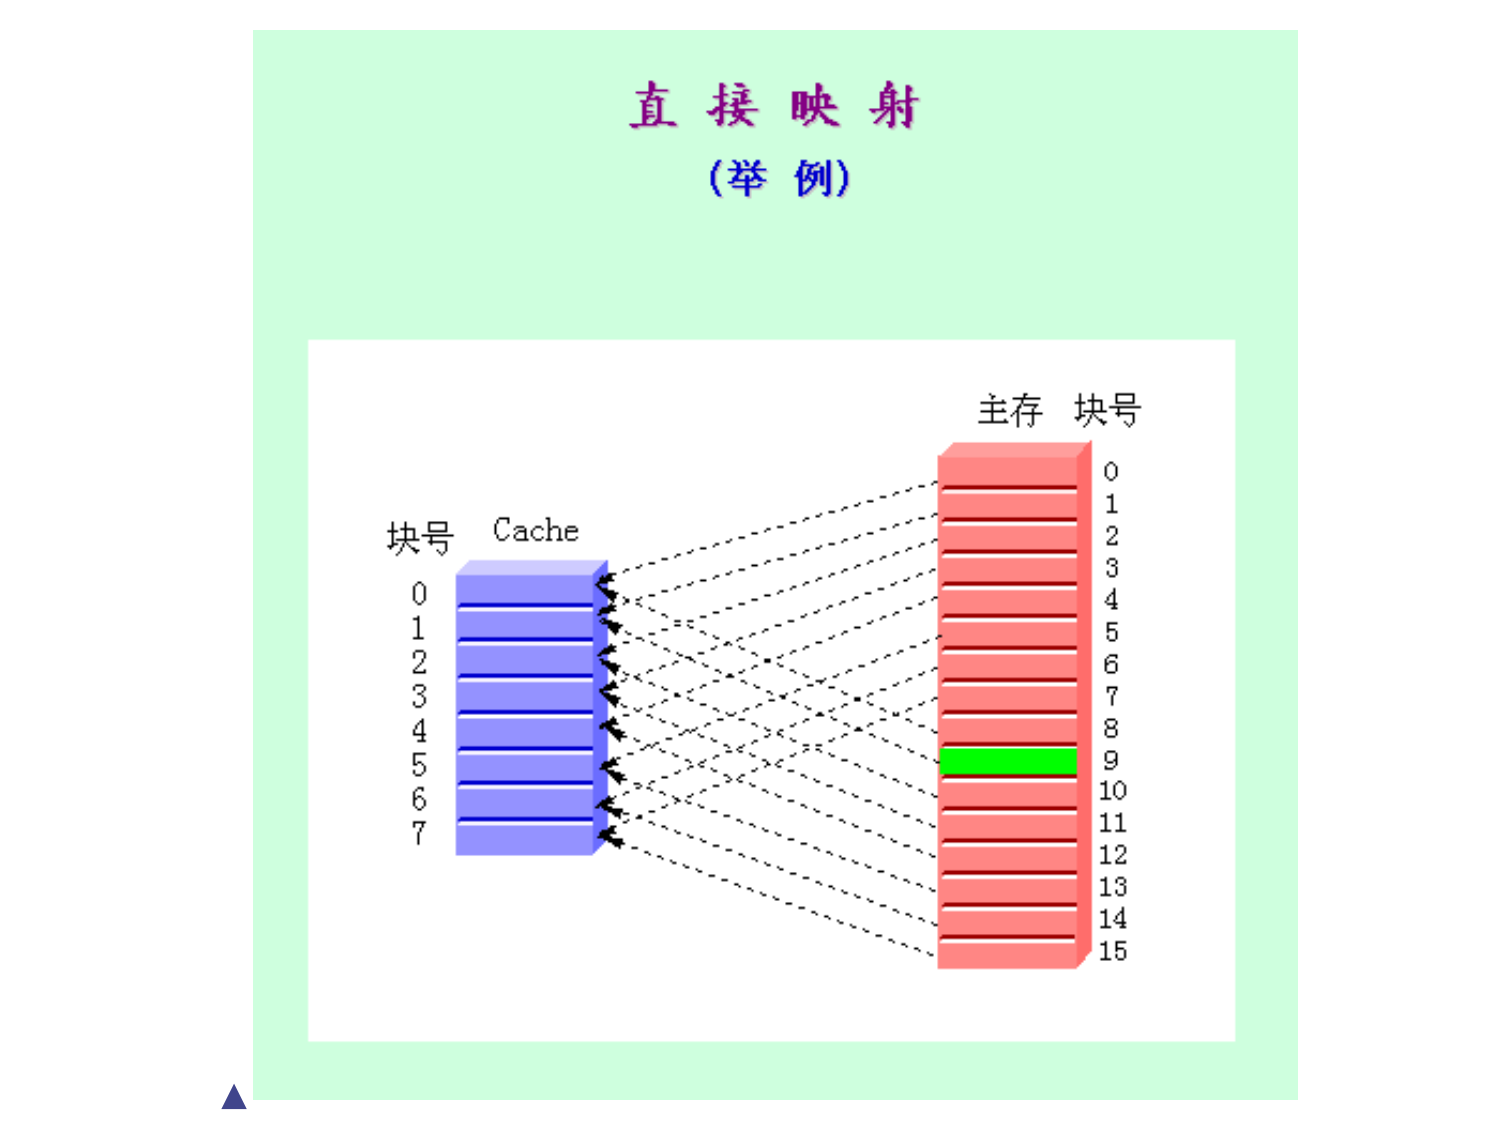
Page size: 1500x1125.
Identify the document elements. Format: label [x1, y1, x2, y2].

list [253, 30, 1298, 1101]
